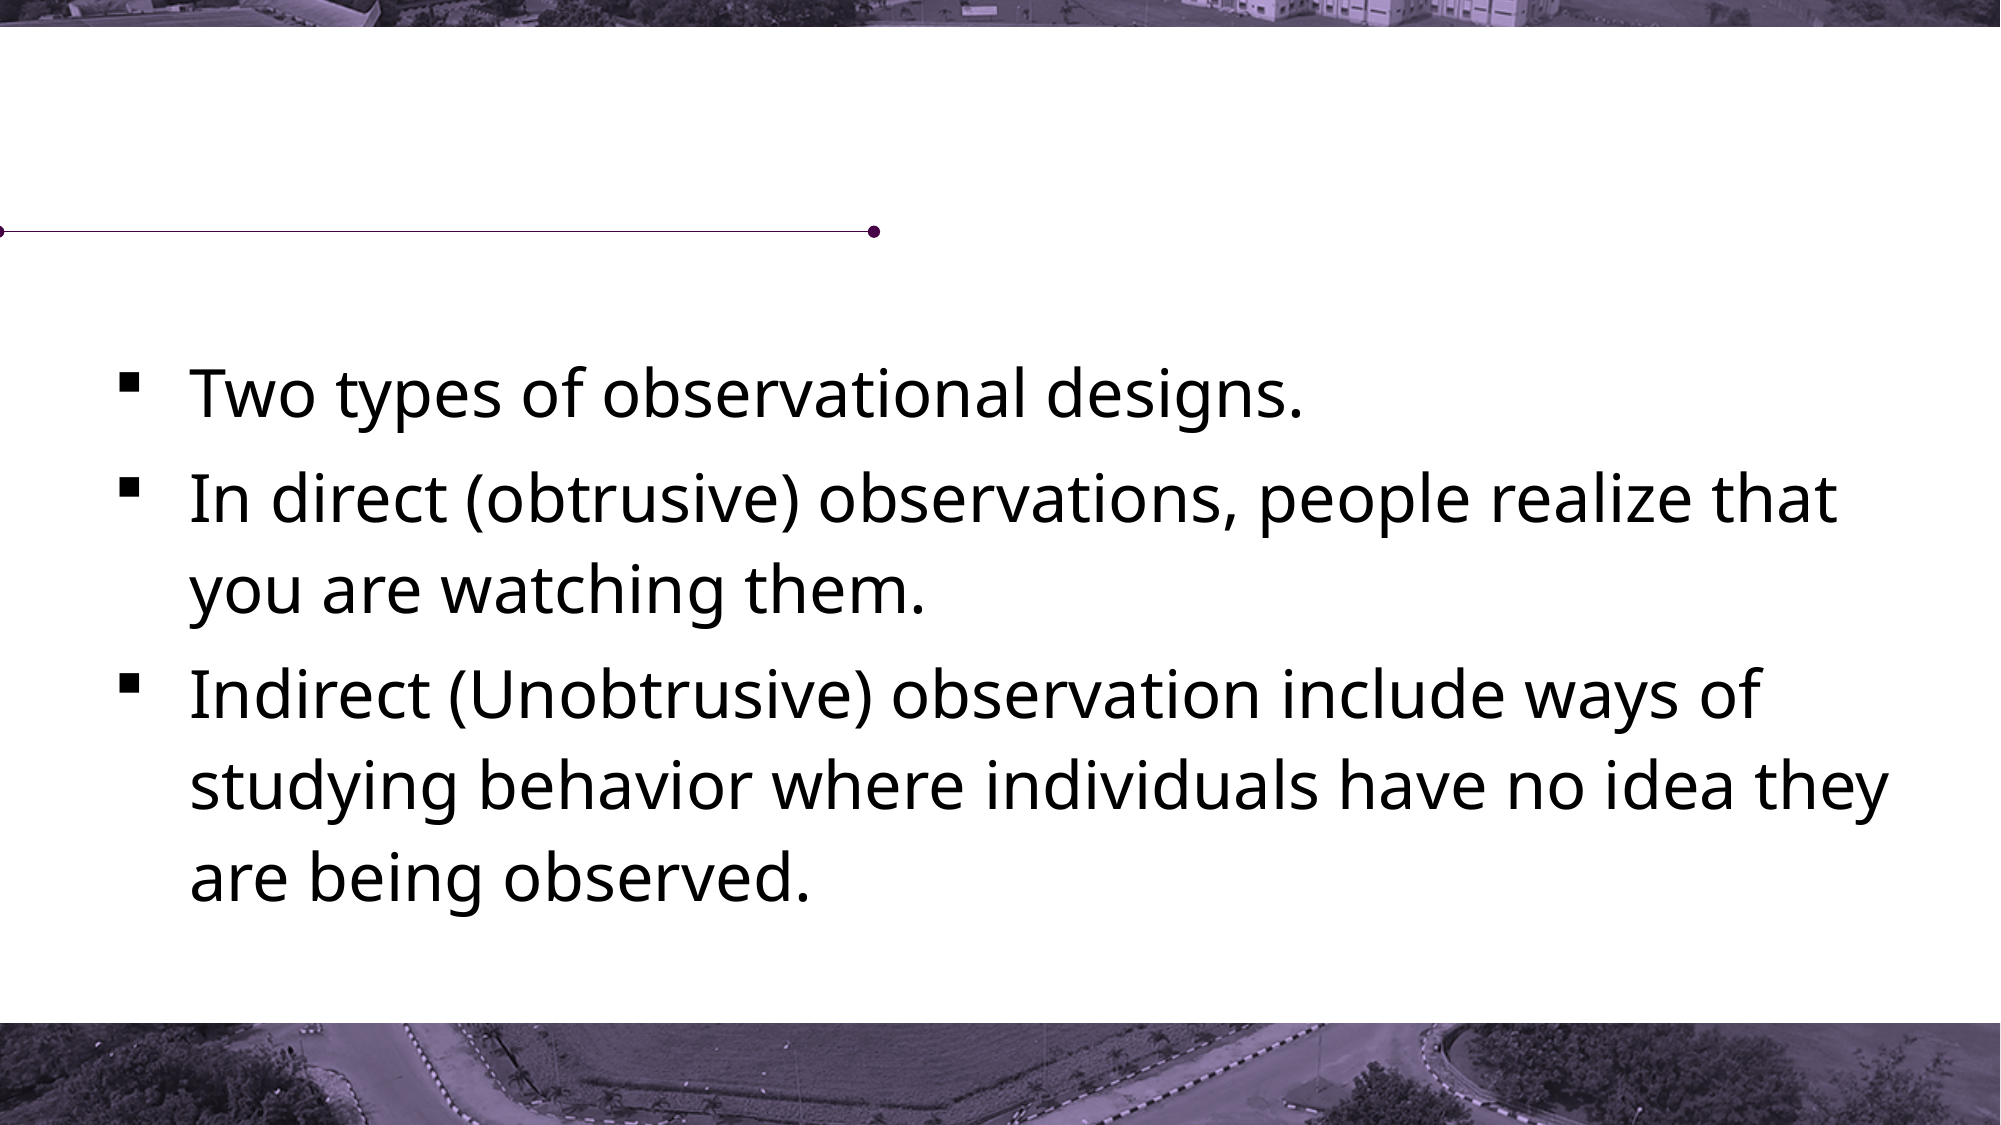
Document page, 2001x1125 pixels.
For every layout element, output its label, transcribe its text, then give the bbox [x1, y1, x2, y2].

list Two types of observational designs. In direct (obtrusive) observations, people realize that you are watching them. Indirect (Unobtrusive) observation include ways of studying behavior where individuals have no idea they are being observed. [99, 237, 1919, 1017]
